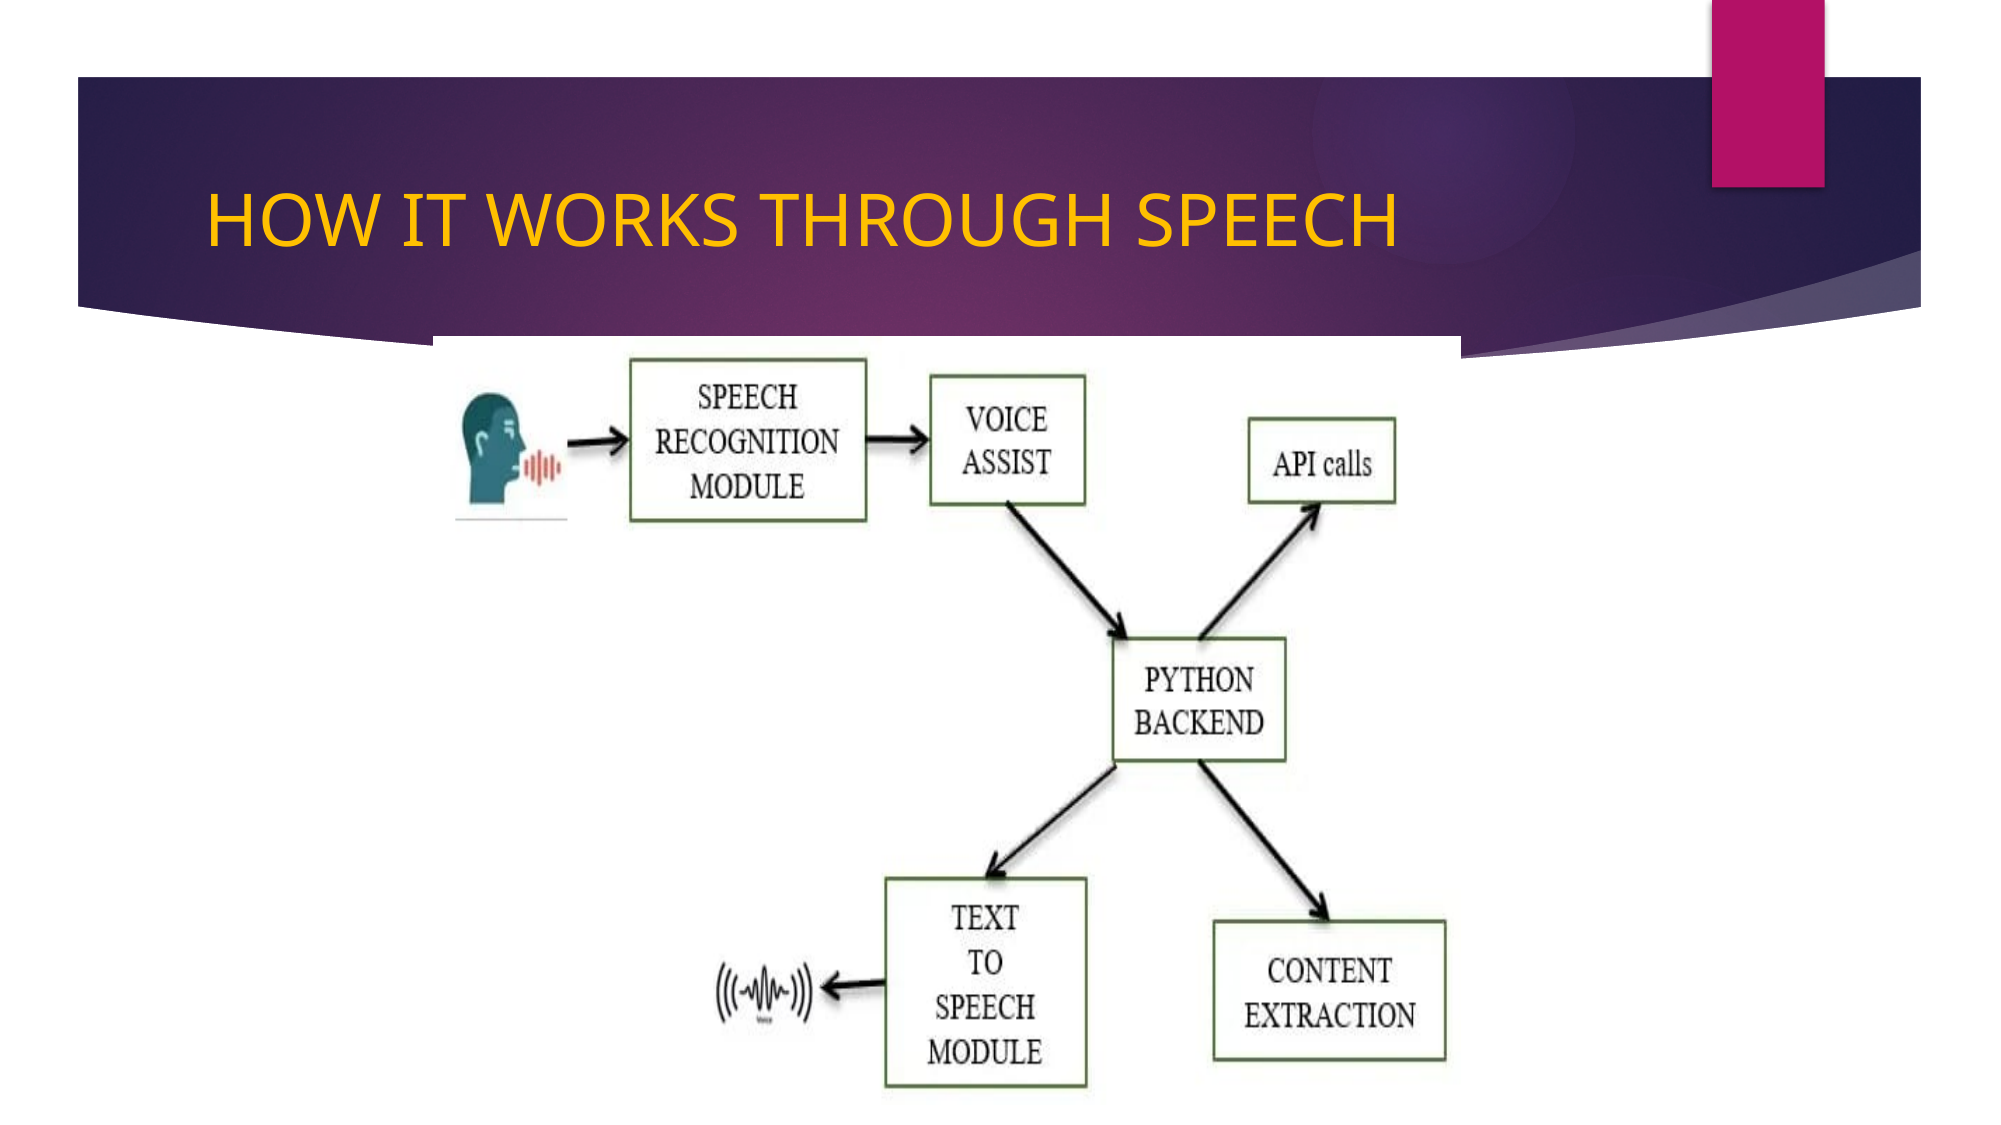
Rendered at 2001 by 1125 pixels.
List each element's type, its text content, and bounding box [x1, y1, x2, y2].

picture [433, 336, 1461, 1105]
title HOW IT WORKS THROUGH SPEECH [189, 159, 1627, 276]
